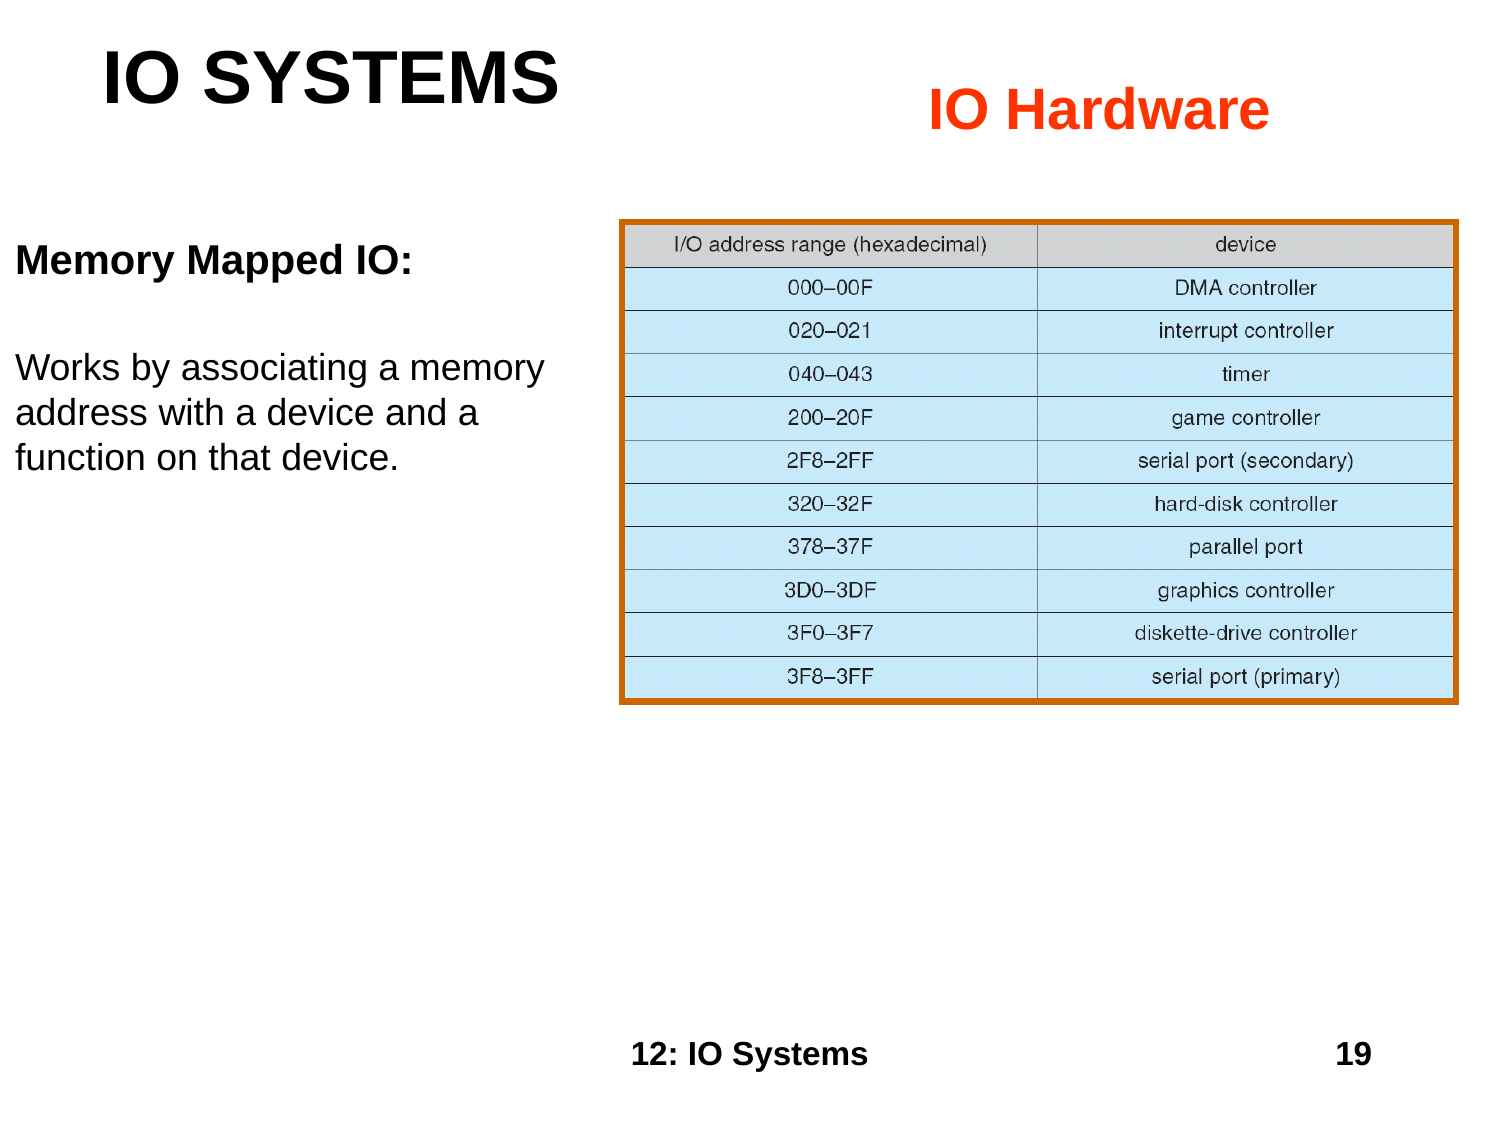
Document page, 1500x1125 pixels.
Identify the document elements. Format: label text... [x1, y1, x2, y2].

footer 12: IO Systems [512, 1024, 988, 1101]
list Memory Mapped IO: Works by associating a memory address with a device and a function on that device. [0, 224, 600, 900]
slide_number 19 [1074, 1024, 1388, 1101]
text_box IO SYSTEMS [87, 21, 576, 127]
title IO Hardware [750, 50, 1450, 163]
picture [624, 224, 1454, 699]
